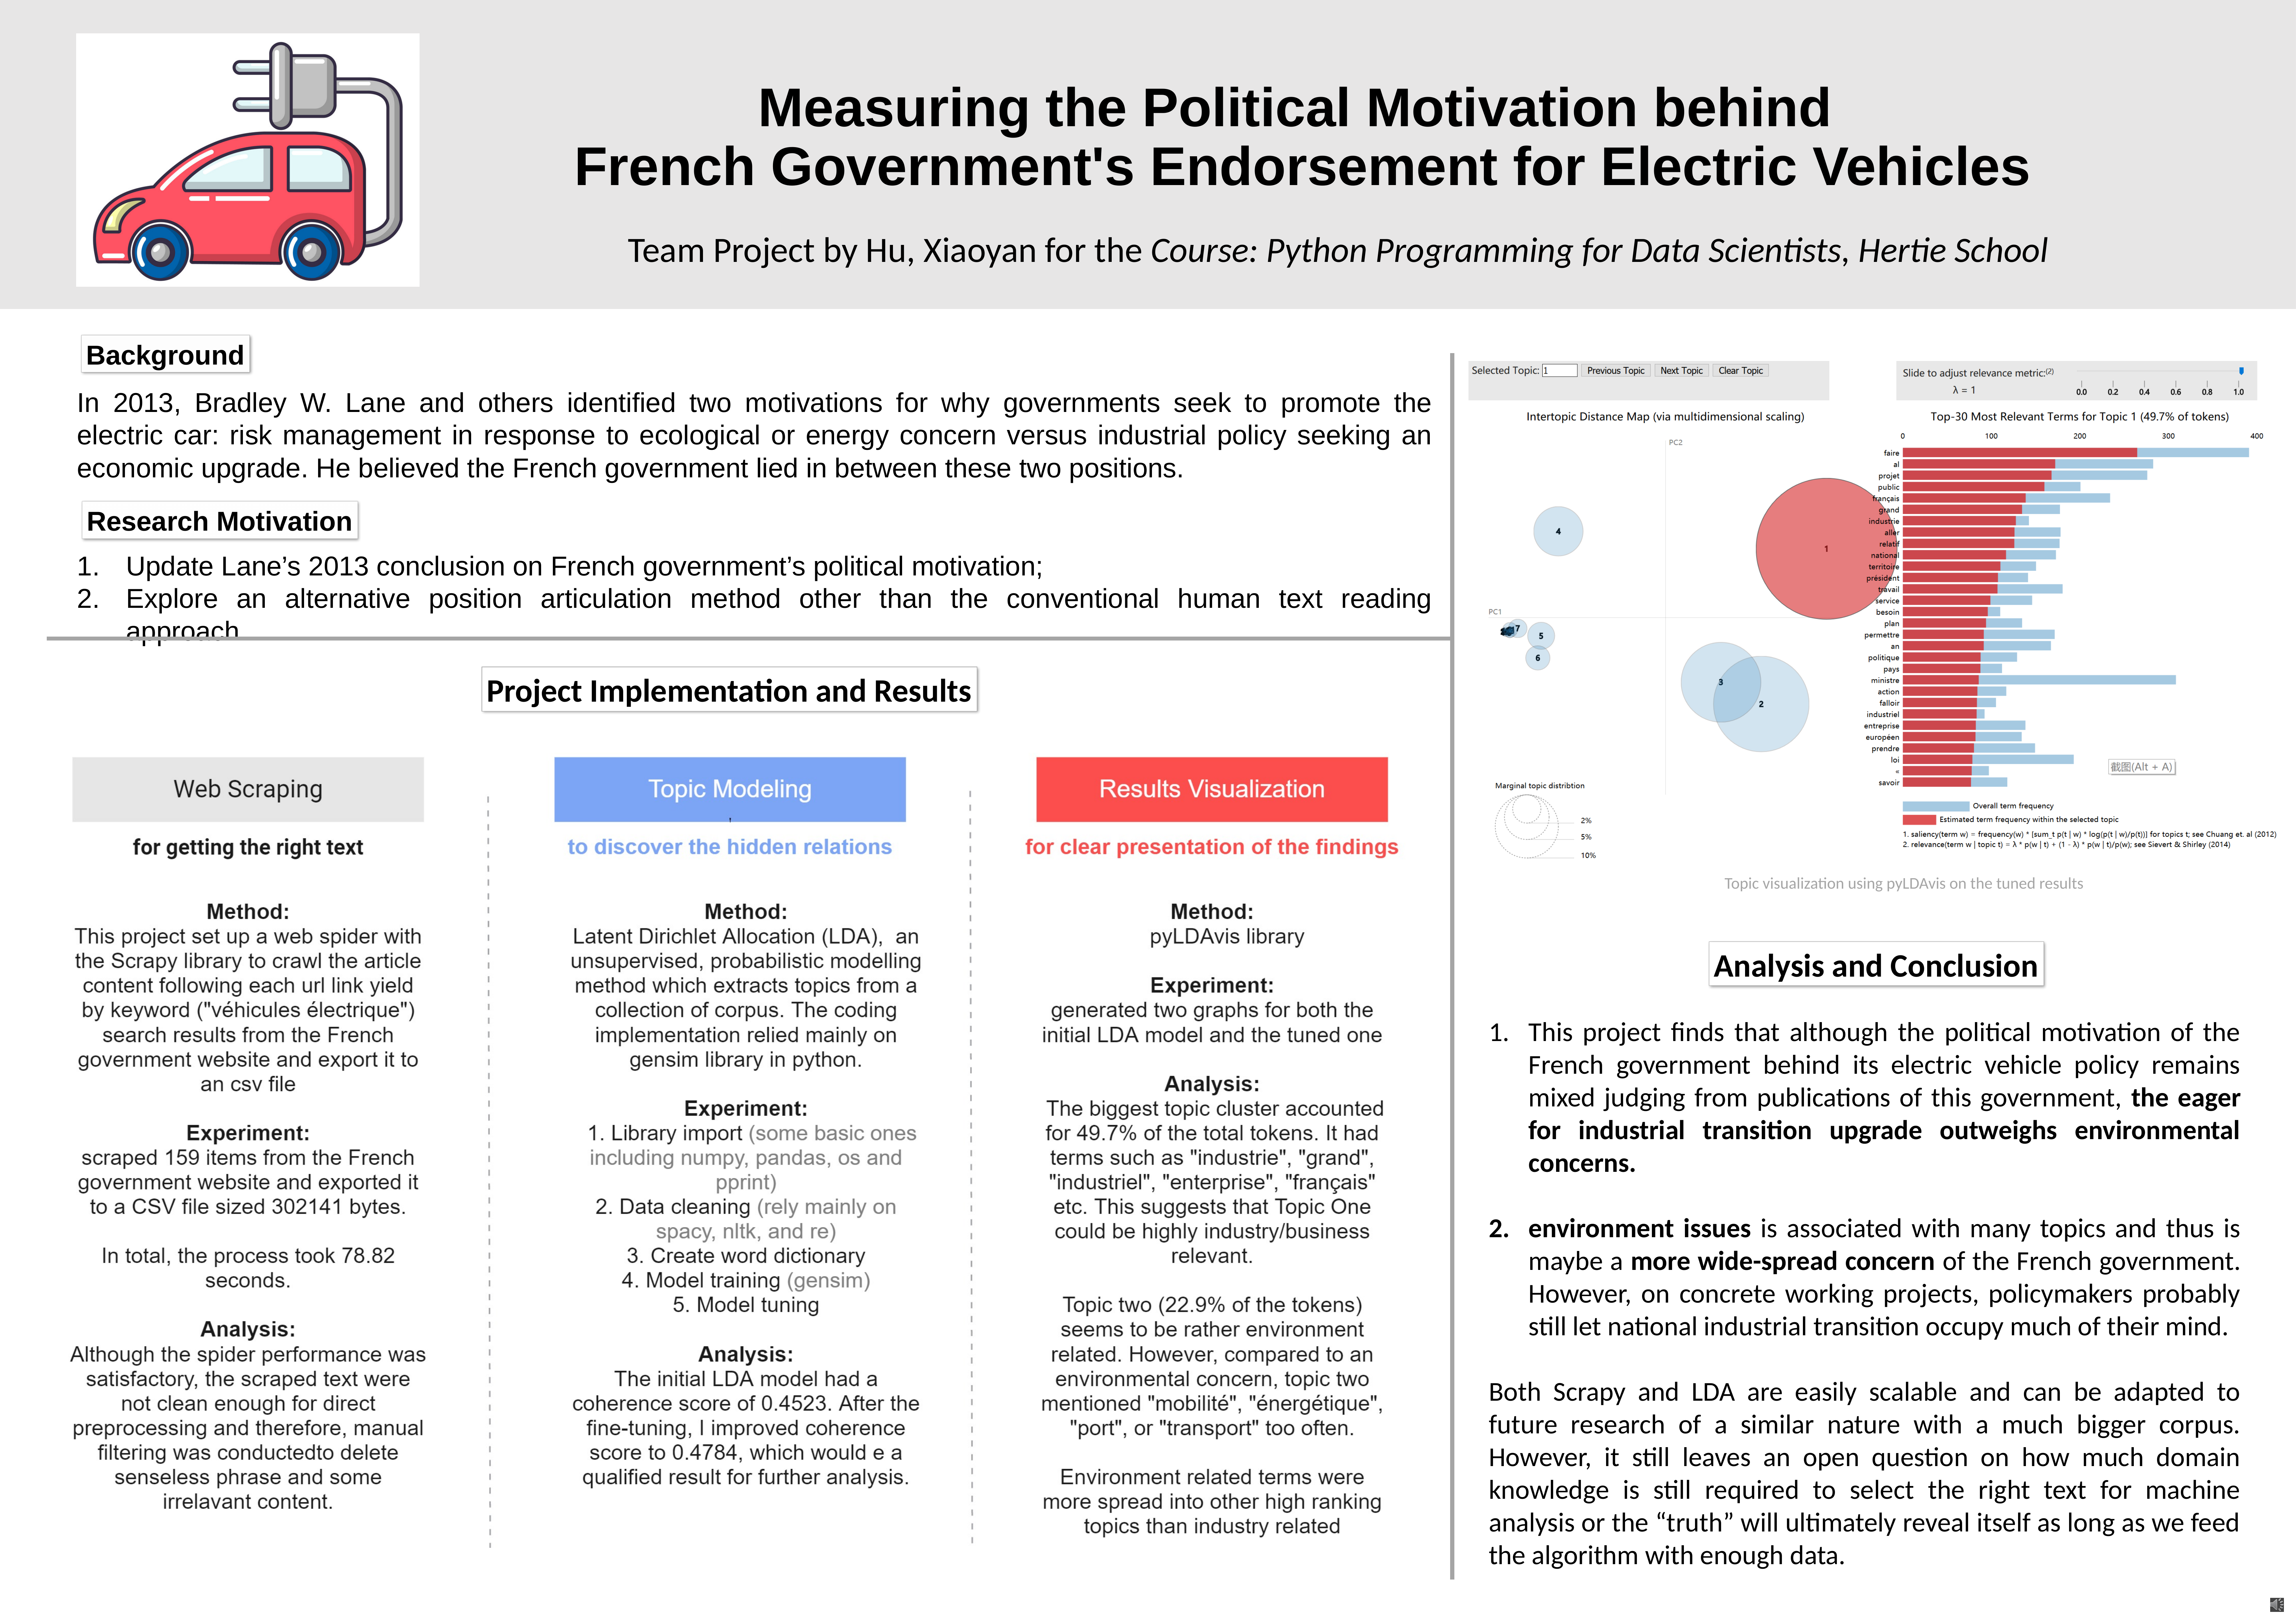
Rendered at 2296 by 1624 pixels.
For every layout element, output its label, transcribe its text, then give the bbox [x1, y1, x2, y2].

text_box [0, 0, 2296, 309]
picture [1468, 361, 2285, 867]
text_box Topic visualization using pyLDAvis on the tuned results [1720, 870, 2089, 895]
text_box This project finds that although the political motivation of the French government behind its electric vehicle policy remains mixed judging from publications of this government, the eager for industrial transition upgrade outweighs environmental concerns. environment issues is associated with many topics and thus is maybe a more wide-spread concern of the French government. However, on concrete working projects, policymakers probably still let national industrial transition occupy much of their mind. Both Scrapy and LDA are easily scalable and can be adapted to future research of a similar nature with a much bigger corpus. However, it still leaves an open question on how much domain knowledge is still required to select the right text for machine analysis or the “truth” will ultimately reveal itself as long as we feed the algorithm with enough data. [1484, 1012, 2246, 1605]
text_box Research Motivation [83, 502, 357, 538]
text_box Analysis and Conclusion [1709, 942, 2044, 985]
picture [46, 728, 1412, 1548]
text_box In 2013, Bradley W. Lane and others identified two motivations for why governments seek to promote the electric car: risk management in response to ecological or energy concern versus industrial policy seeking an economic upgrade. He believed the French government lied in between these two positions. Update Lane’s 2013 conclusion on French government’s political motivation; Explore an alternative position articulation method other than the conventional human text reading approach. [72, 641, 1438, 649]
subtitle Team Project by Hu, Xiaoyan for the Course: Python Programming for Data Scientists, Hertie School [505, 229, 2165, 273]
picture [2270, 1598, 2285, 1612]
text_box Project Implementation and Results [482, 667, 977, 711]
text_box Background [82, 335, 249, 372]
title Measuring the Political Motivation behind French Government's Endorsement for Electric Vehicles [473, 79, 2133, 199]
text_box In 2013, Bradley W. Lane and others identified two motivations for why governments seek to promote the electric car: risk management in response to ecological or energy concern versus industrial policy seeking an economic upgrade. He believed the French government lied in between these two positions. Update Lane’s 2013 conclusion on French government’s political motivation; Explore an alternative position articulation method other than the conventional human text reading approach. [72, 350, 1438, 637]
picture [76, 33, 420, 287]
